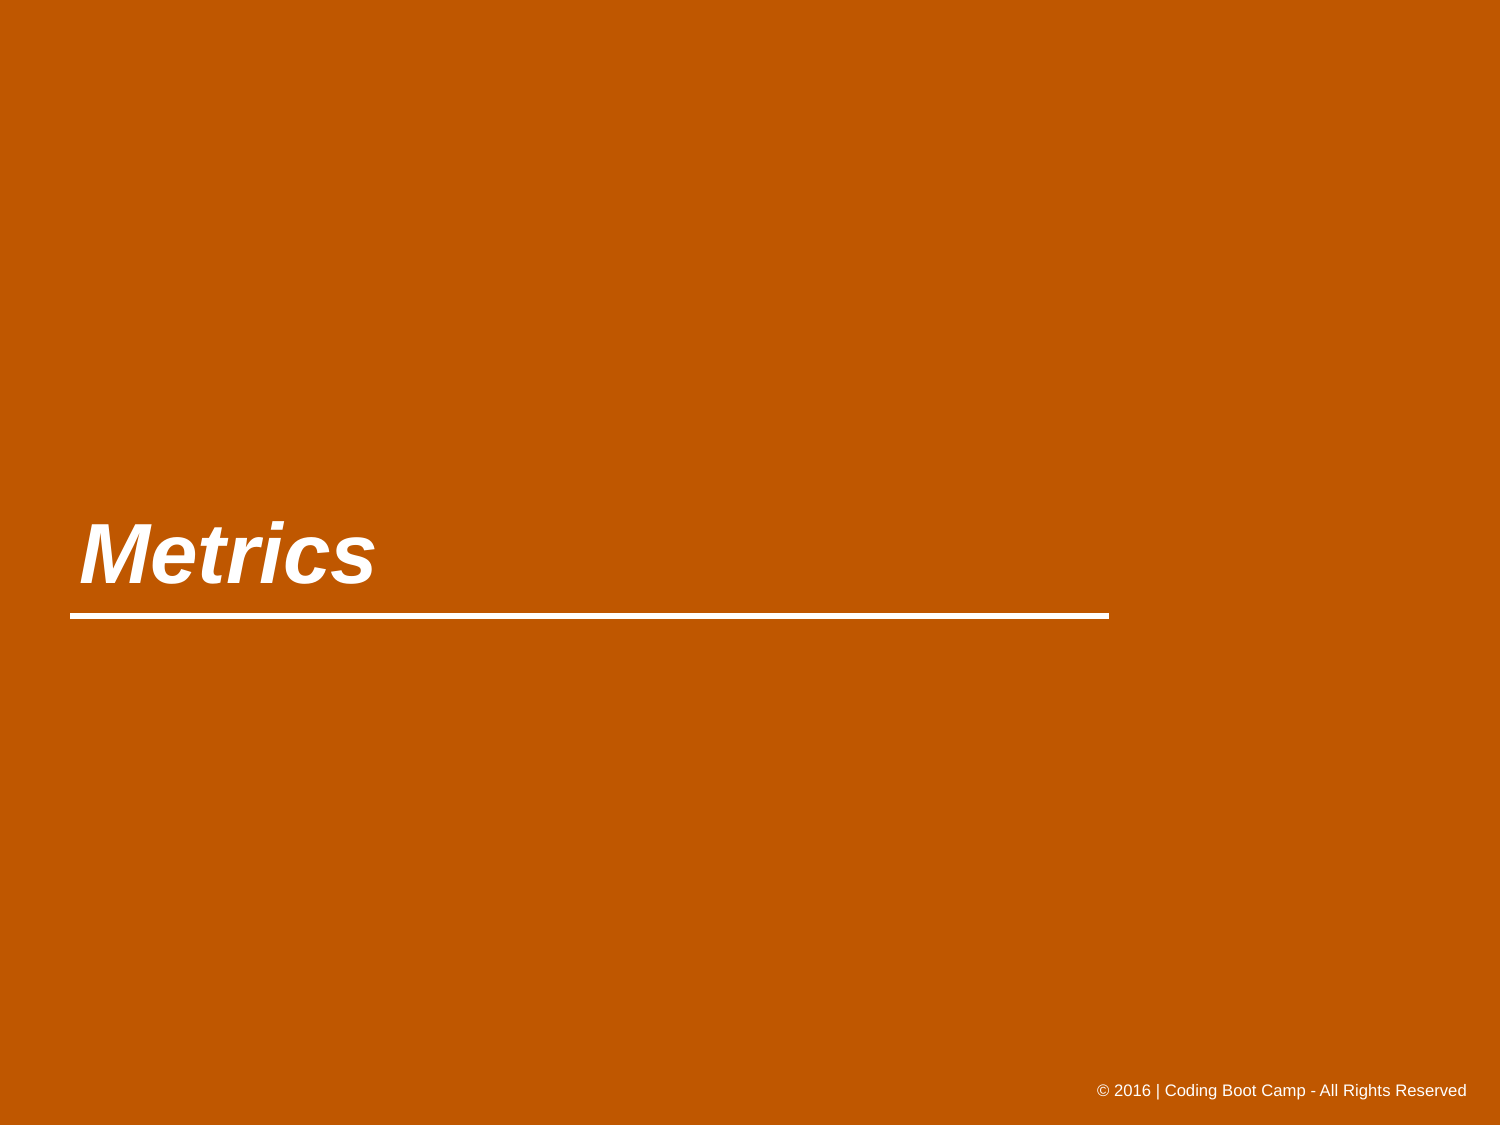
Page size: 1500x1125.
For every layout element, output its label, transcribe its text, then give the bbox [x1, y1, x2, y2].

title Metrics [64, 484, 1415, 628]
